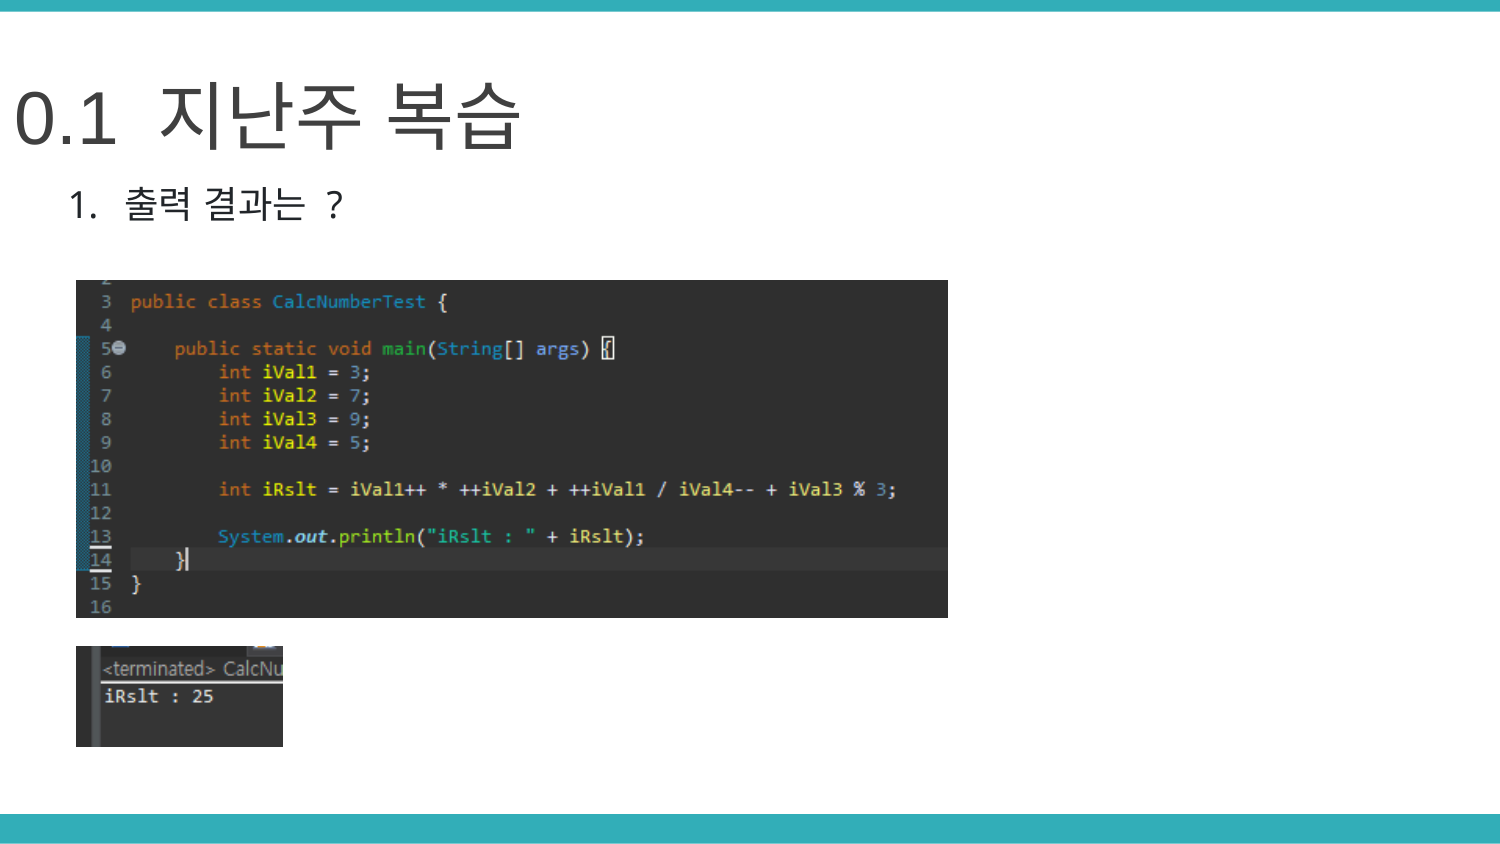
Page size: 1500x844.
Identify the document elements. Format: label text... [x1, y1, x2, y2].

text_box 출력 결과는 ? [53, 174, 1317, 234]
picture [76, 645, 284, 747]
list 0.1 지난주 복습 [0, 67, 1500, 162]
picture [76, 279, 948, 618]
